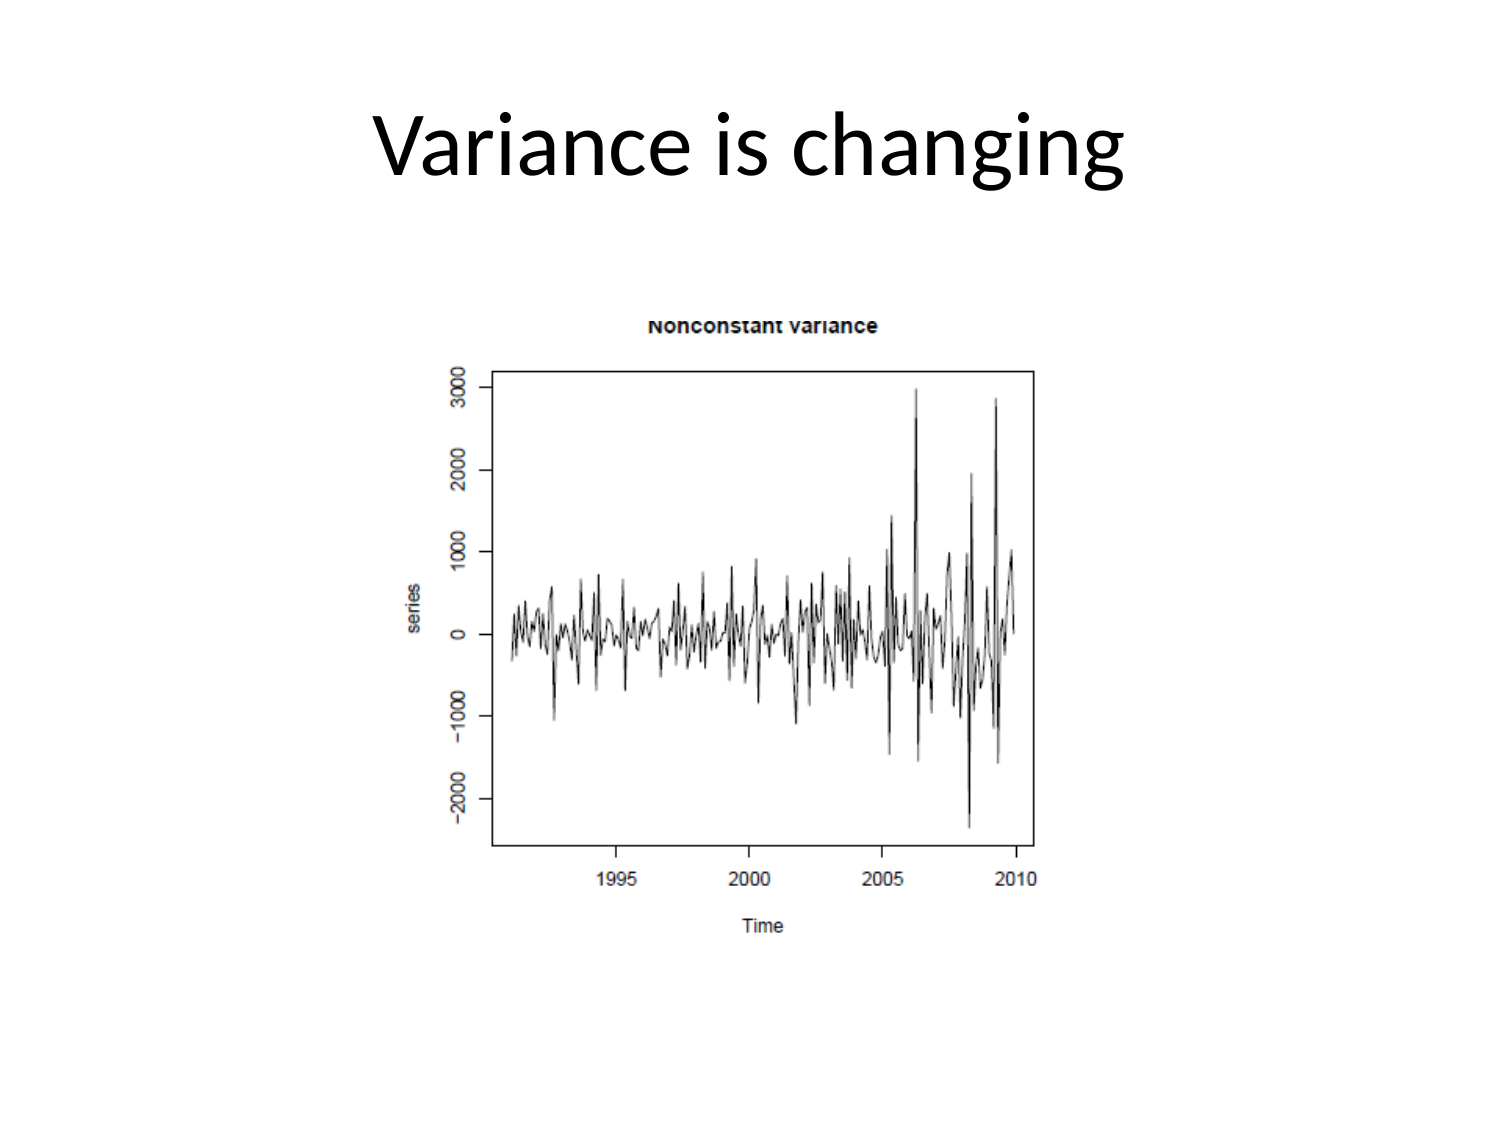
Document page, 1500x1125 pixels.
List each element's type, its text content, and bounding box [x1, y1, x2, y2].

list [351, 320, 1149, 947]
title Variance is changing [75, 45, 1425, 233]
